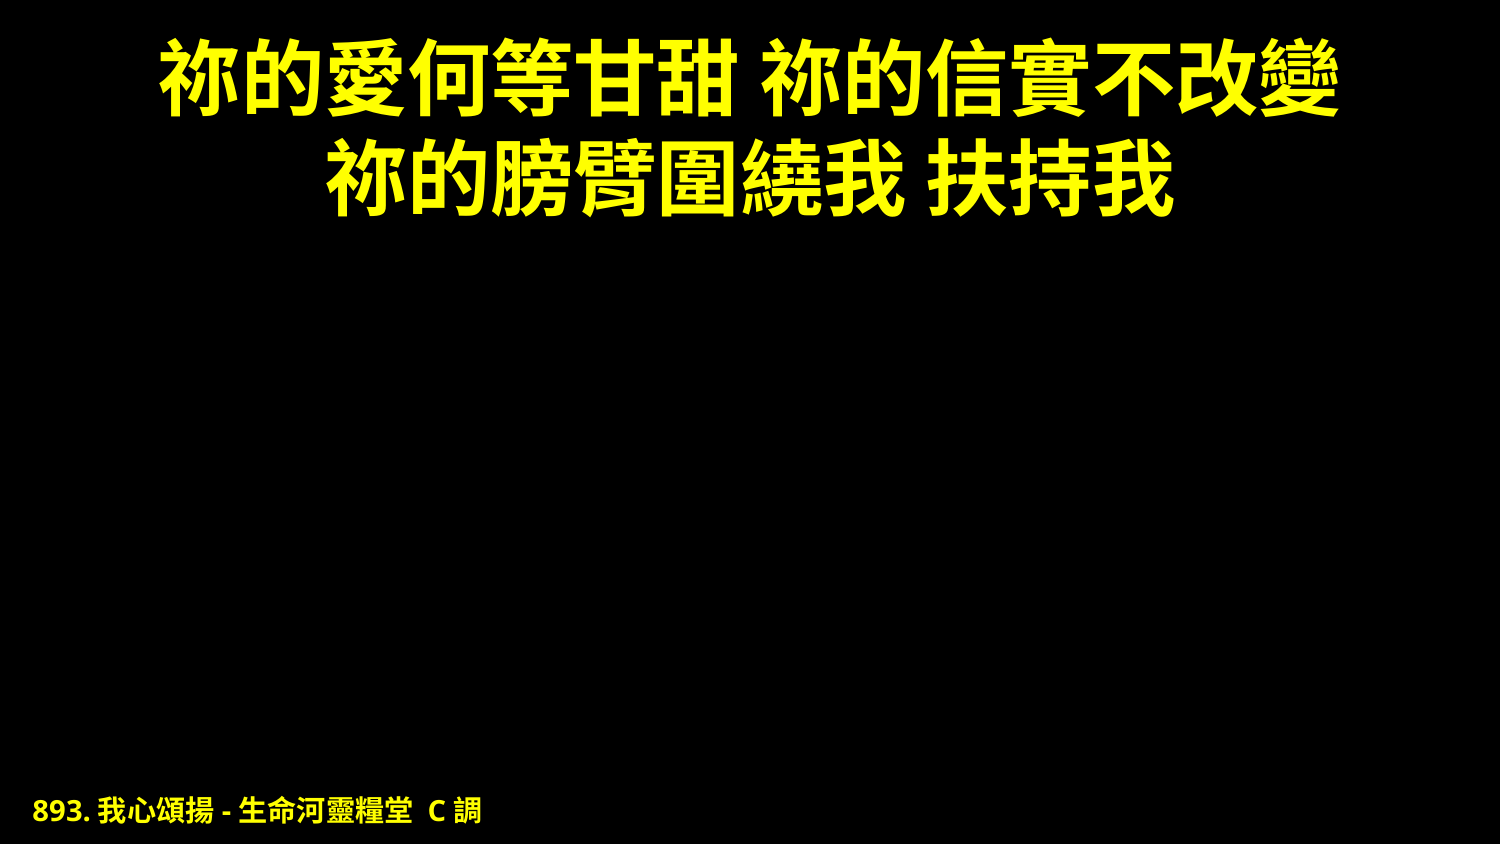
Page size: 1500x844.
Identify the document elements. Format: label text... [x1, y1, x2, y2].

text_box 893.我心頌揚-生命河靈糧堂 C調 [17, 784, 774, 835]
title 祢的愛何等甘甜 祢的信實不改變 祢的膀臂圍繞我 扶持我 [0, 55, 1500, 197]
